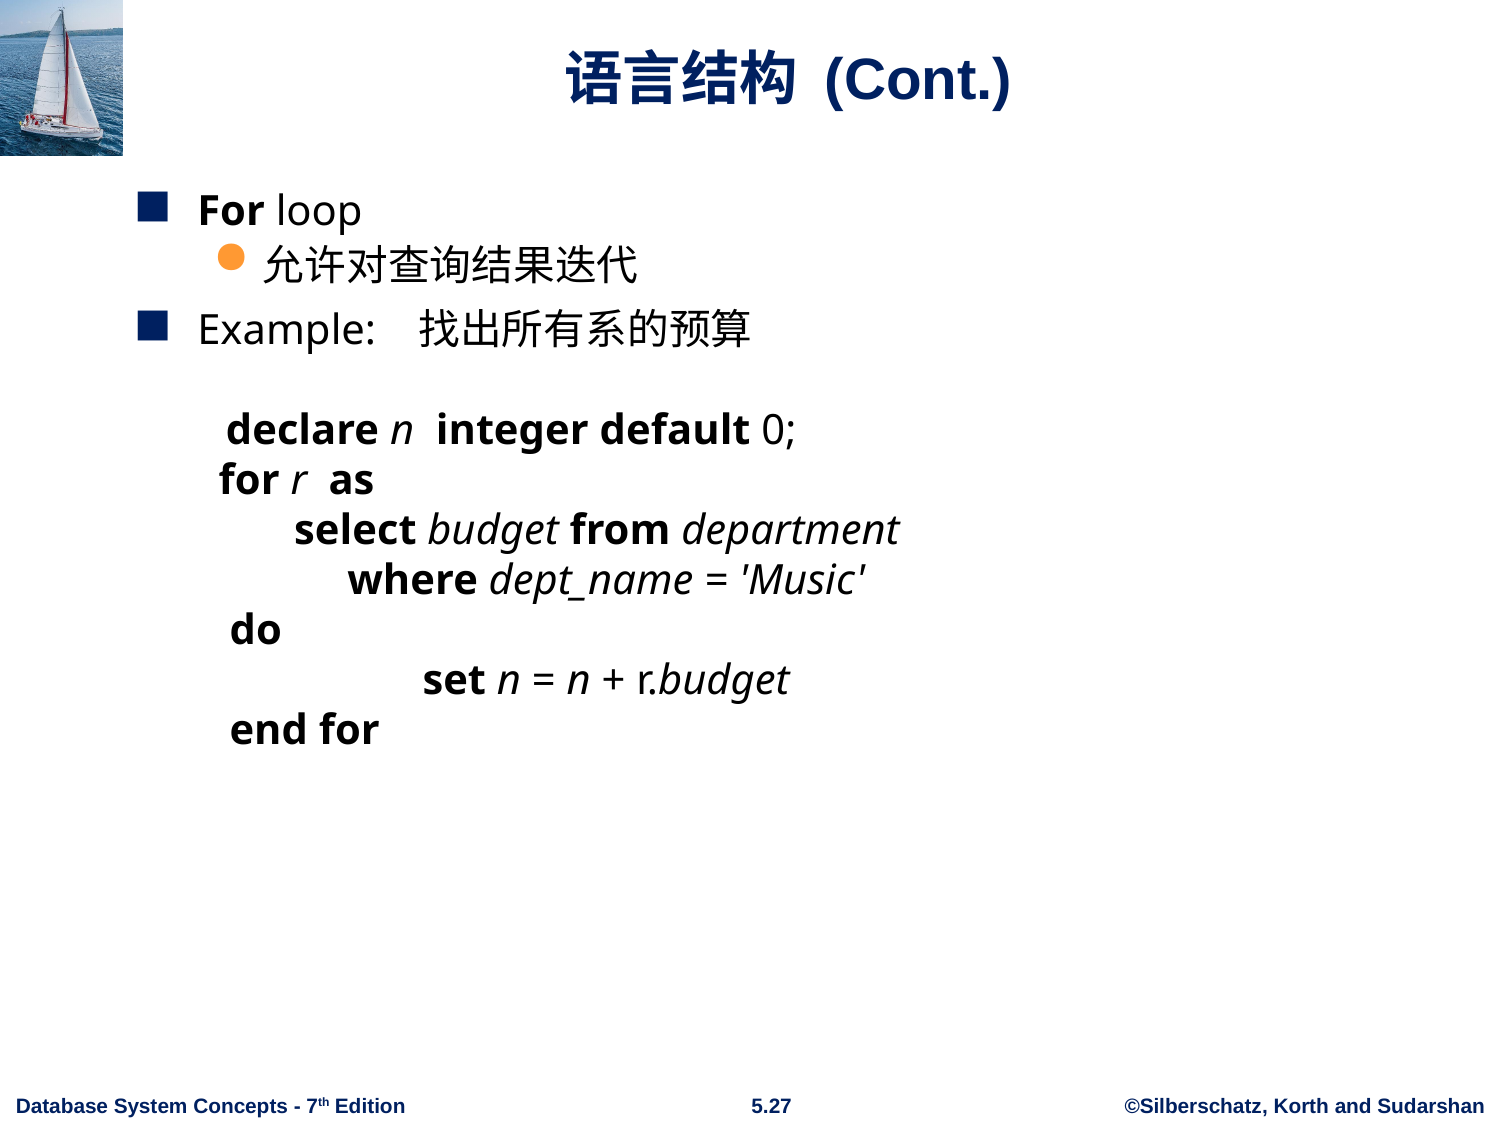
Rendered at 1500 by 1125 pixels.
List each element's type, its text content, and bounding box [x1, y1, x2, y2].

list For loop 允许对查询结果迭代 Example: 找出所有系的预算 declare n integer default 0; for r as select budget from department where dept_name = 'Music' do set n = n + r.budget end for [126, 186, 1395, 991]
title 语言结构 (Cont.) [125, 18, 1452, 120]
picture [0, 0, 123, 156]
